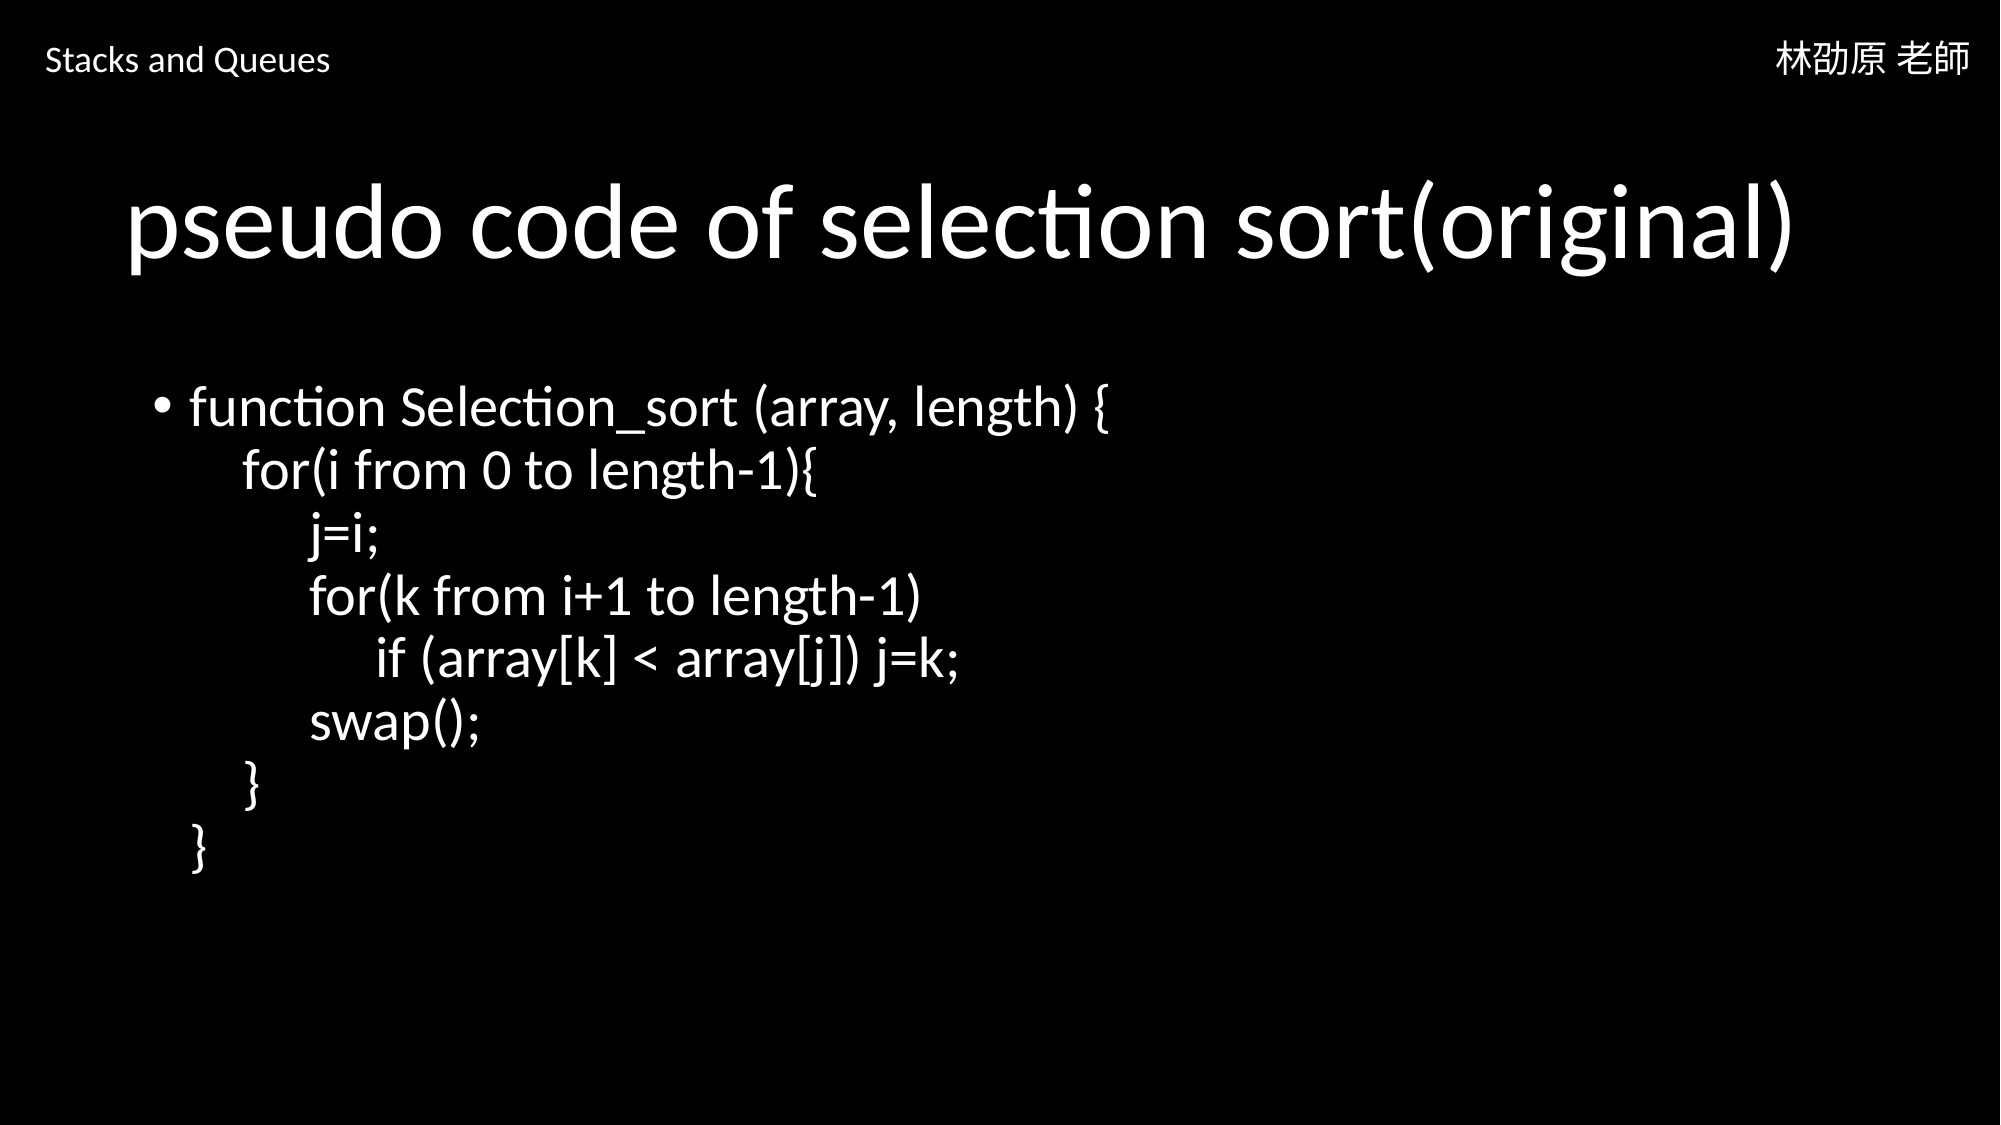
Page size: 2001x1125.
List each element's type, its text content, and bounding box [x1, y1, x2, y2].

text_box 林劭原 老師 [1760, 27, 1987, 87]
title pseudo code of selection sort(original) [109, 114, 1905, 333]
text_box Stacks and Queues [30, 27, 346, 87]
